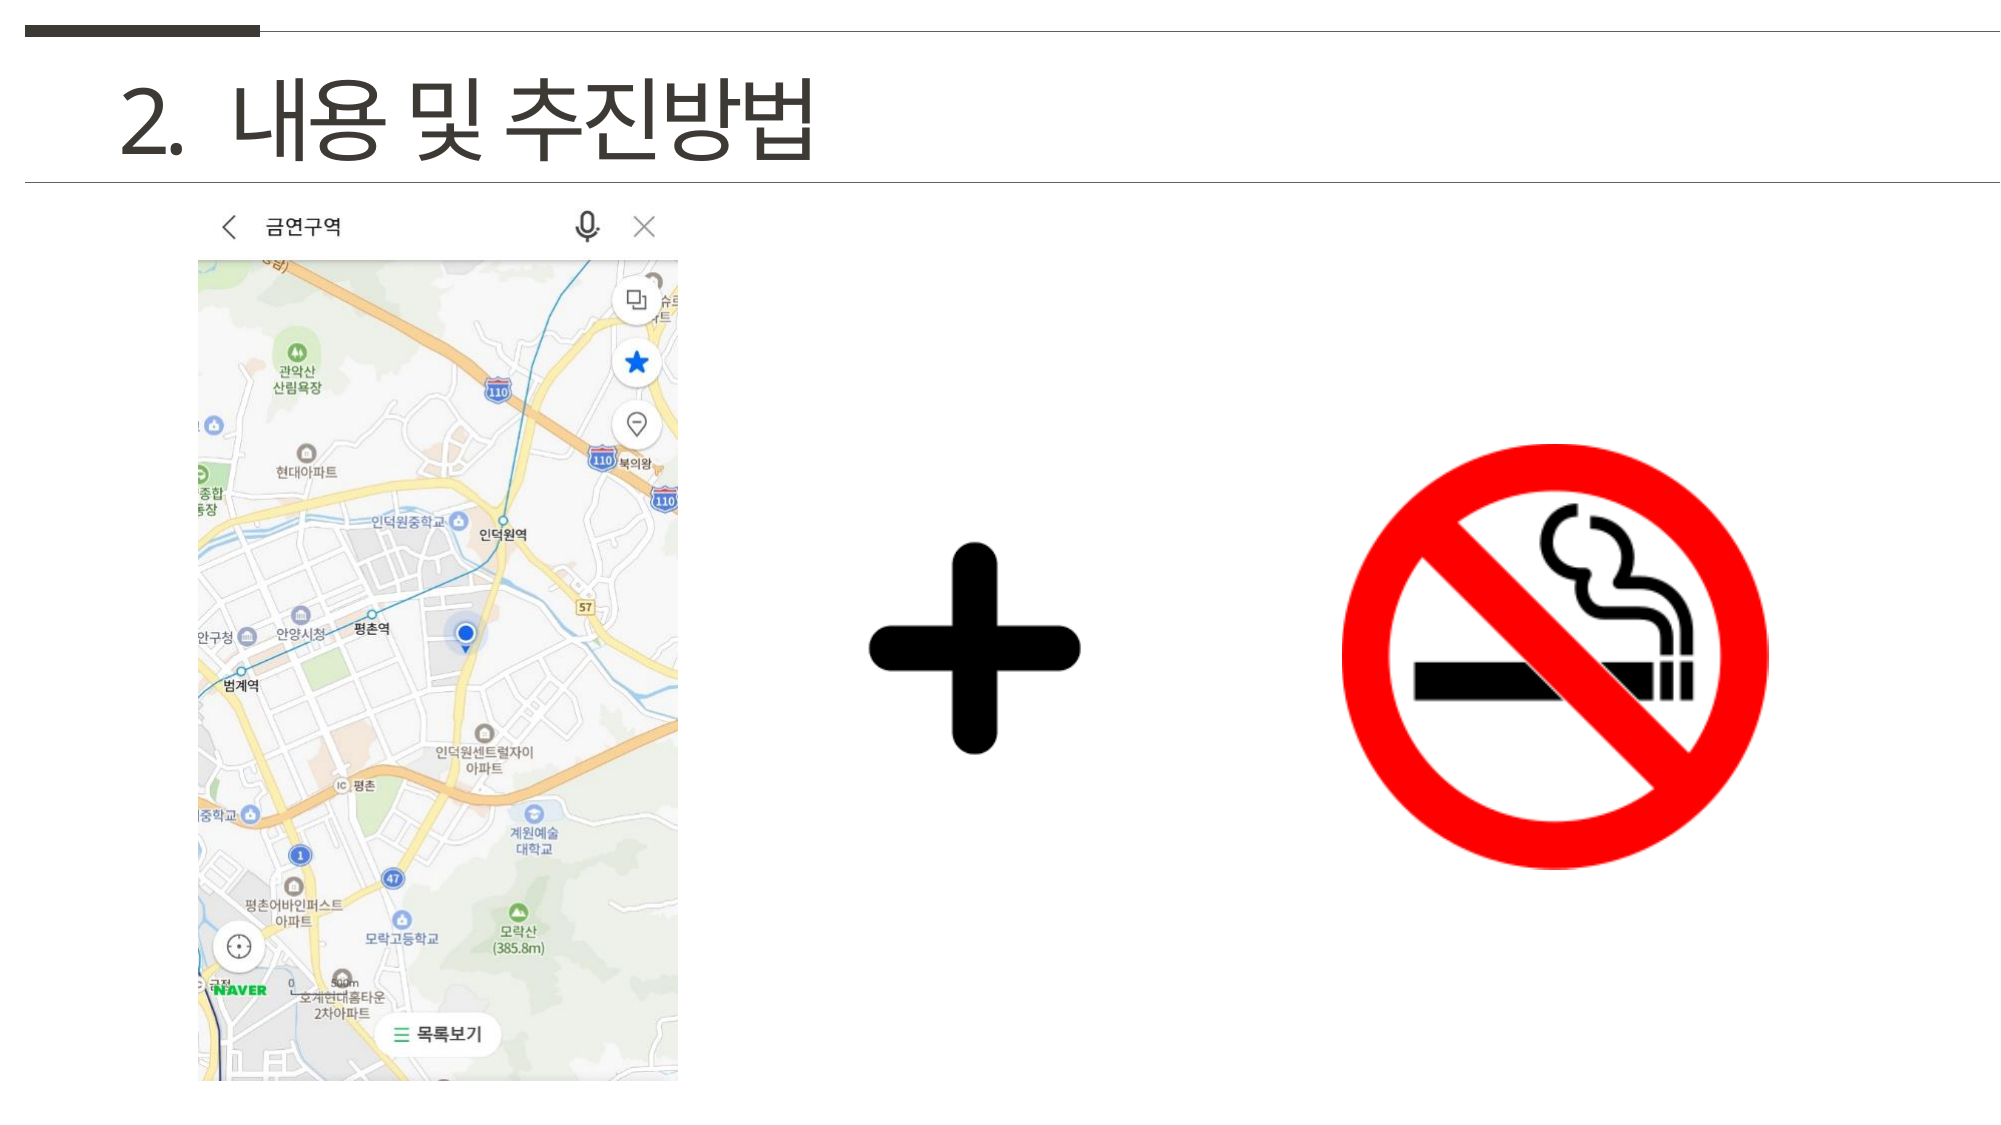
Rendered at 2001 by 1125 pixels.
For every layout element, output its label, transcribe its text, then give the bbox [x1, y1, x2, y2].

picture [817, 490, 1133, 807]
text_box 2. 내용 및 추진방법 [103, 55, 857, 181]
picture [197, 192, 678, 1081]
picture [1342, 444, 1769, 870]
